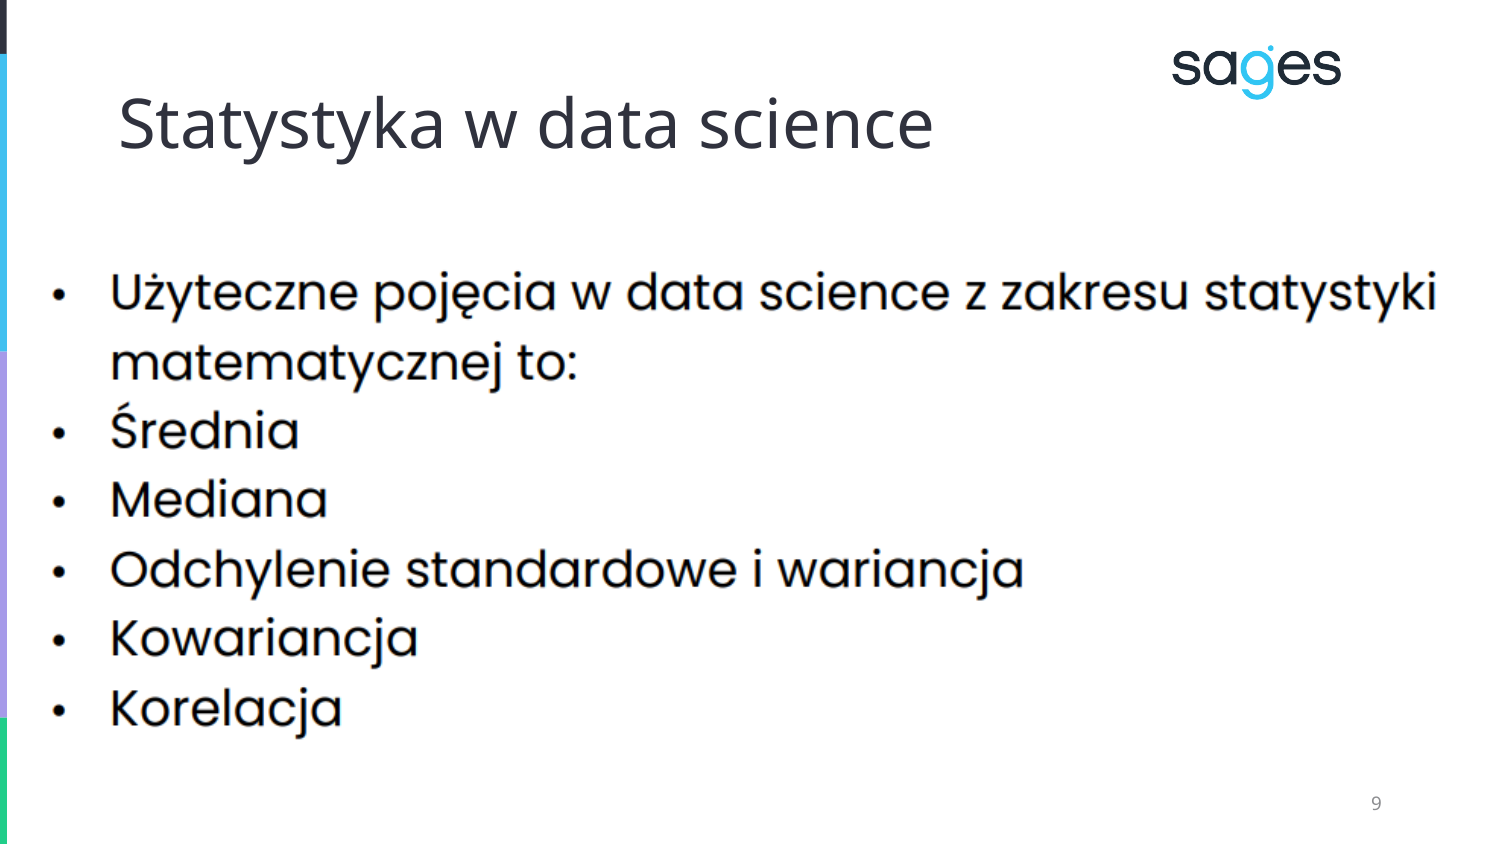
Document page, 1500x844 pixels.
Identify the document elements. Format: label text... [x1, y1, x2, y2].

slide_number ‹#› [1059, 782, 1397, 827]
picture [24, 232, 1476, 744]
title Statystyka w data science [103, 44, 1397, 208]
